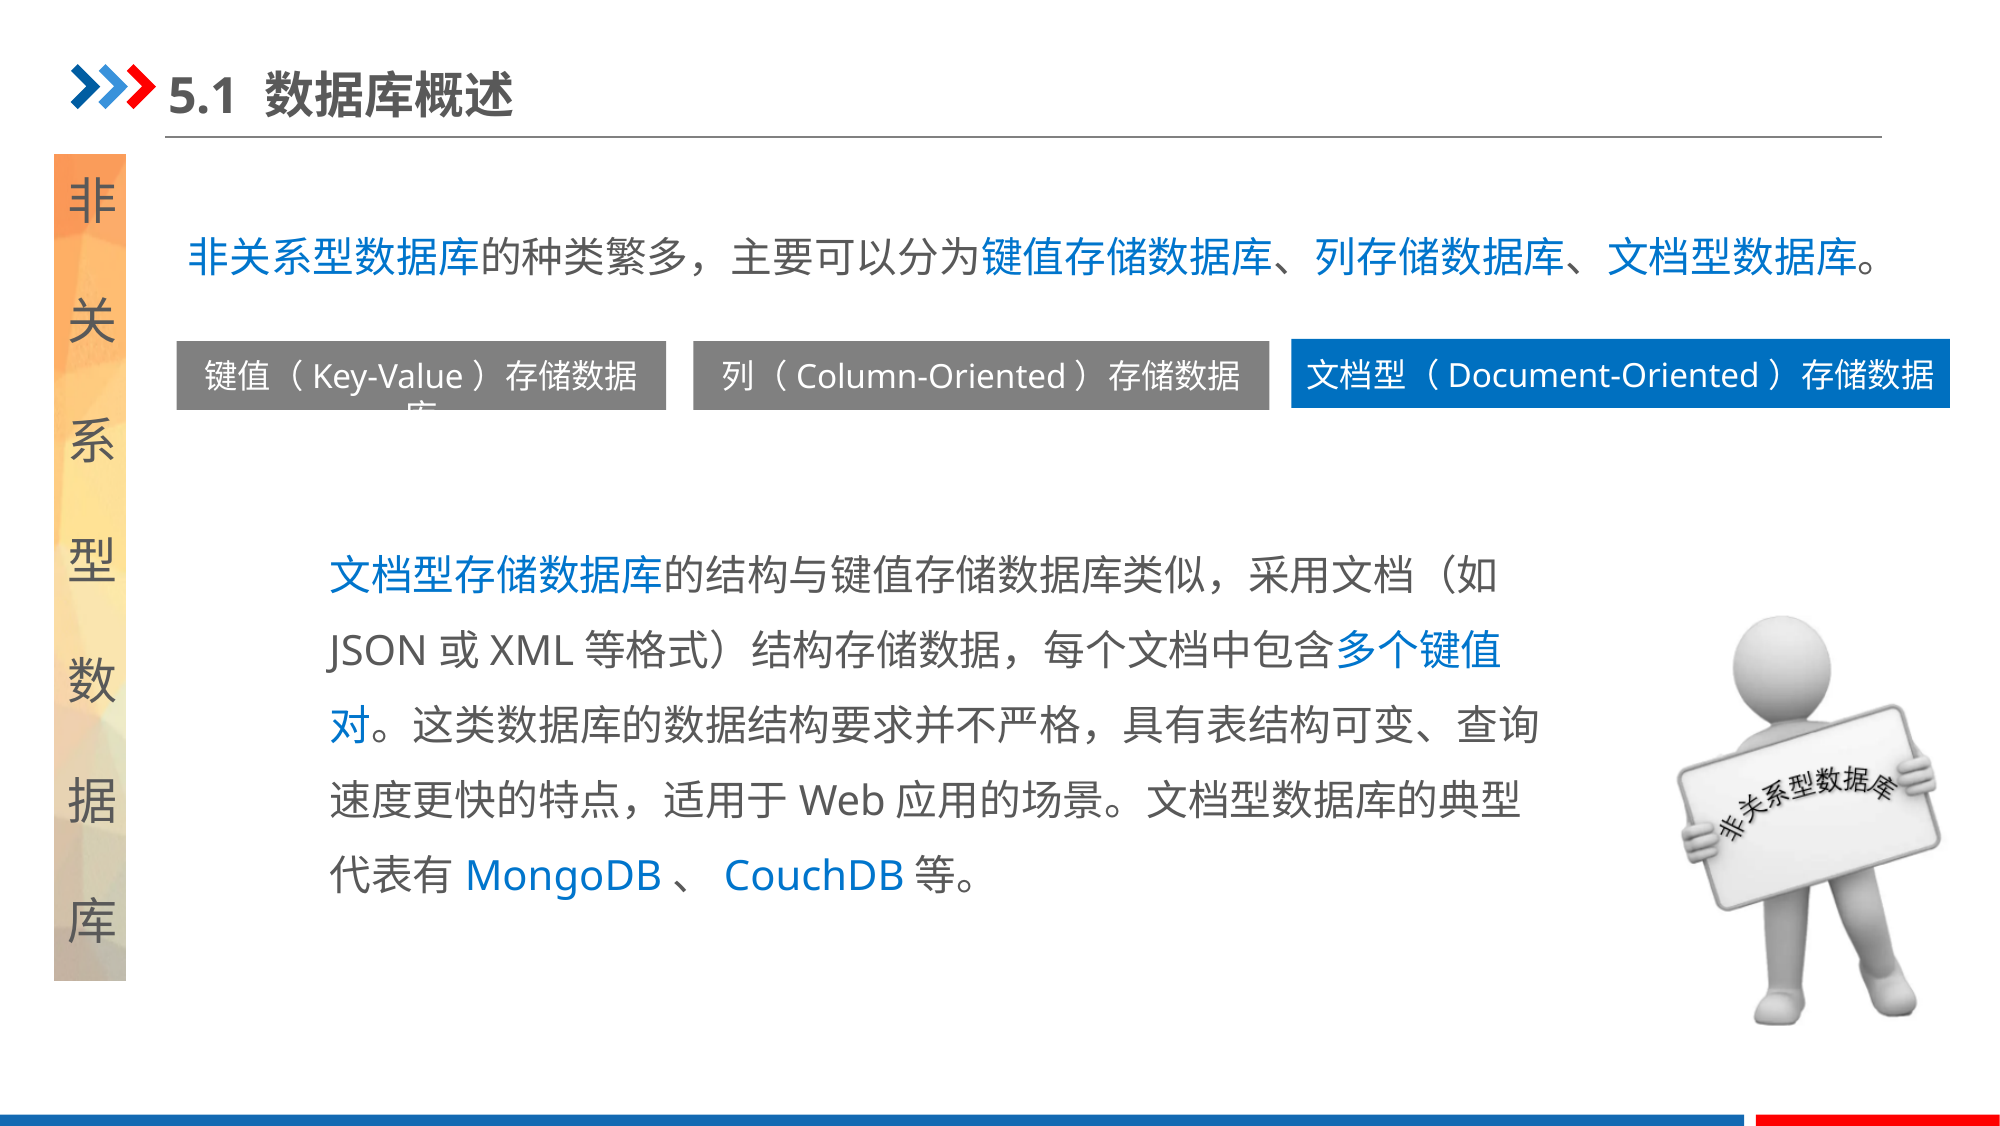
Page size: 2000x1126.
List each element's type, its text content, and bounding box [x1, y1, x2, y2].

picture [54, 154, 126, 981]
text_box [1289, 337, 1952, 410]
text_box 文档型存储数据库的结构与键值存储数据库类似，采用文档（如JSON或XML等格式）结构存储数据，每个文档中包含多个键值对。这类数据库的数据结构要求并不严格，具有表结构可变、查询速度更快的特点，适用于Web应用的场景。文档型数据库的典型代表有MongoDB、CouchDB等。 [314, 516, 1555, 906]
text_box 列（Column-Oriented）存储数据 [693, 347, 1270, 403]
picture [1672, 609, 1950, 1029]
text_box [691, 339, 1271, 412]
text_box 非关系型数据库的种类繁多，主要可以分为键值存储数据库、列存储数据库、文档型数据库。 [172, 198, 1950, 289]
text_box 5.1 数据库概述 [168, 51, 808, 135]
text_box 文档型（Document-Oriented）存储数据 [1291, 346, 1950, 402]
text_box [174, 339, 668, 412]
text_box 键值（Key-Value）存储数据库 [176, 347, 667, 443]
